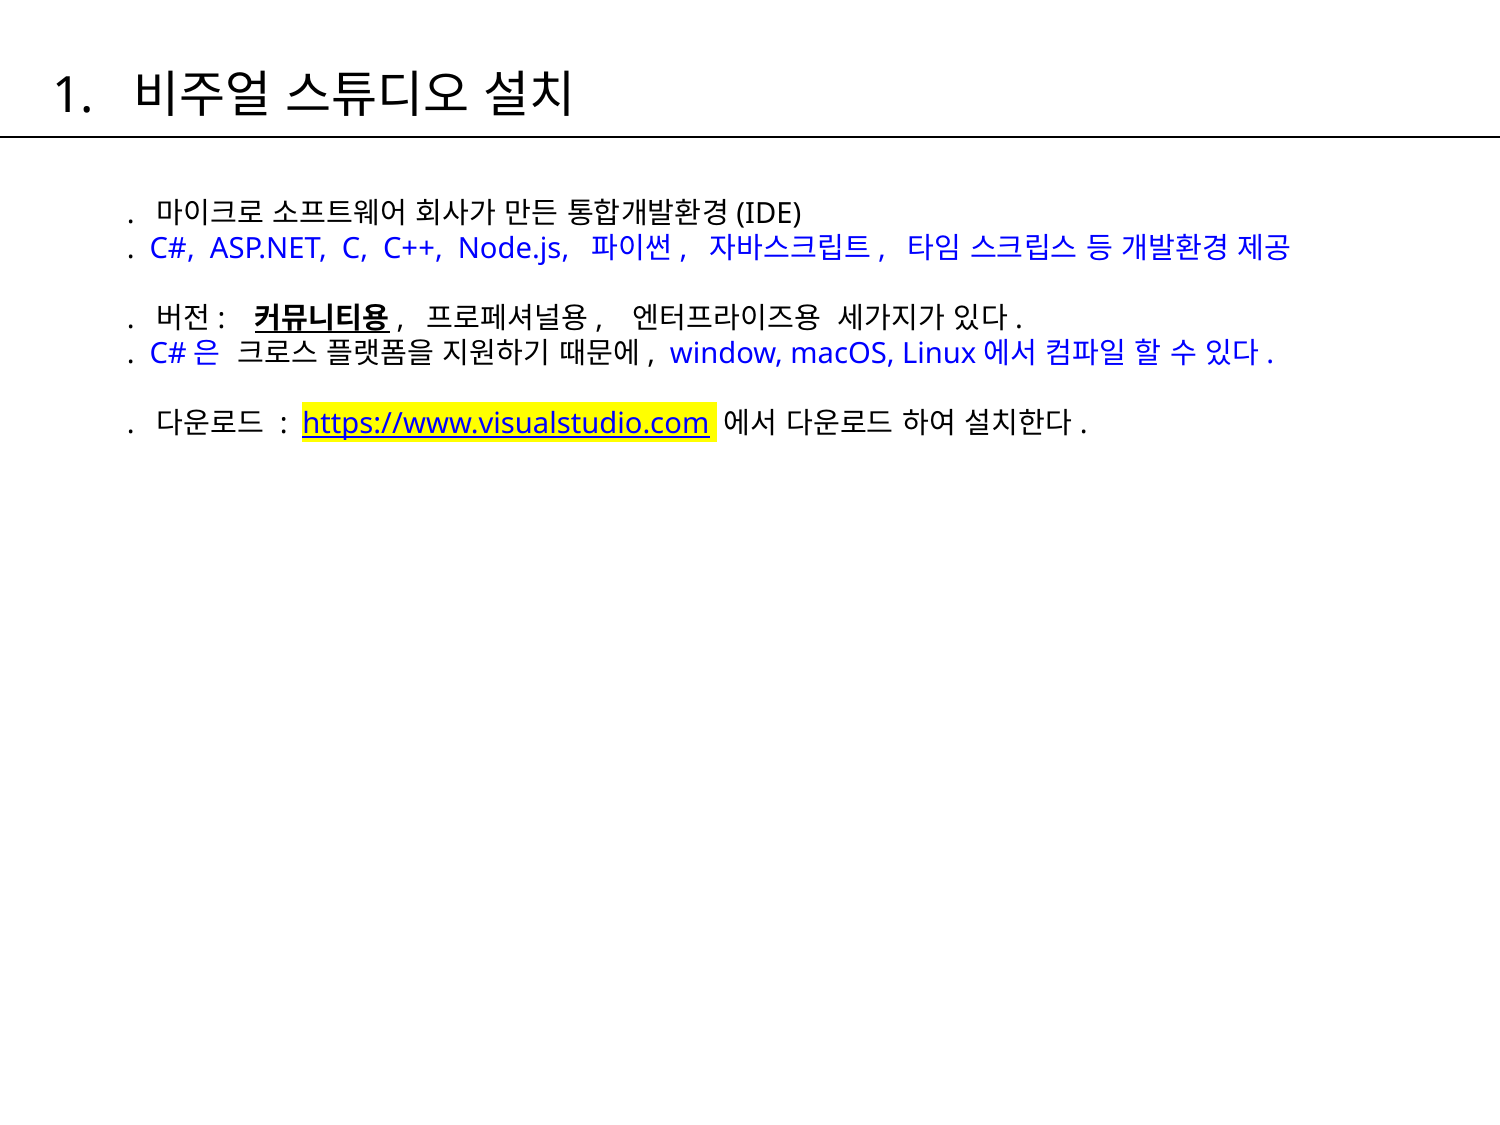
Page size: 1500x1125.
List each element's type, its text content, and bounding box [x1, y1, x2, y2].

text_box 1. 비주얼 스튜디오 설치 [37, 44, 597, 136]
text_box . 마이크로 소프트웨어 회사가 만든 통합개발환경(IDE) . C#, ASP.NET, C, C++, Node.js, 파이썬, 자바스크립트, 타임 스크립스 등 개발환경 제공 . 버전: 커뮤니티용, 프로페셔널용, 엔터프라이즈용 세가지가 있다. . C#은 크로스 플랫폼을 지원하기 때문에, window, macOS, Linux에서 컴파일 할 수 있다. . 다운로드 : https://www.visualstudio.com 에서 다운로드 하여 설치한다. [112, 187, 1388, 452]
